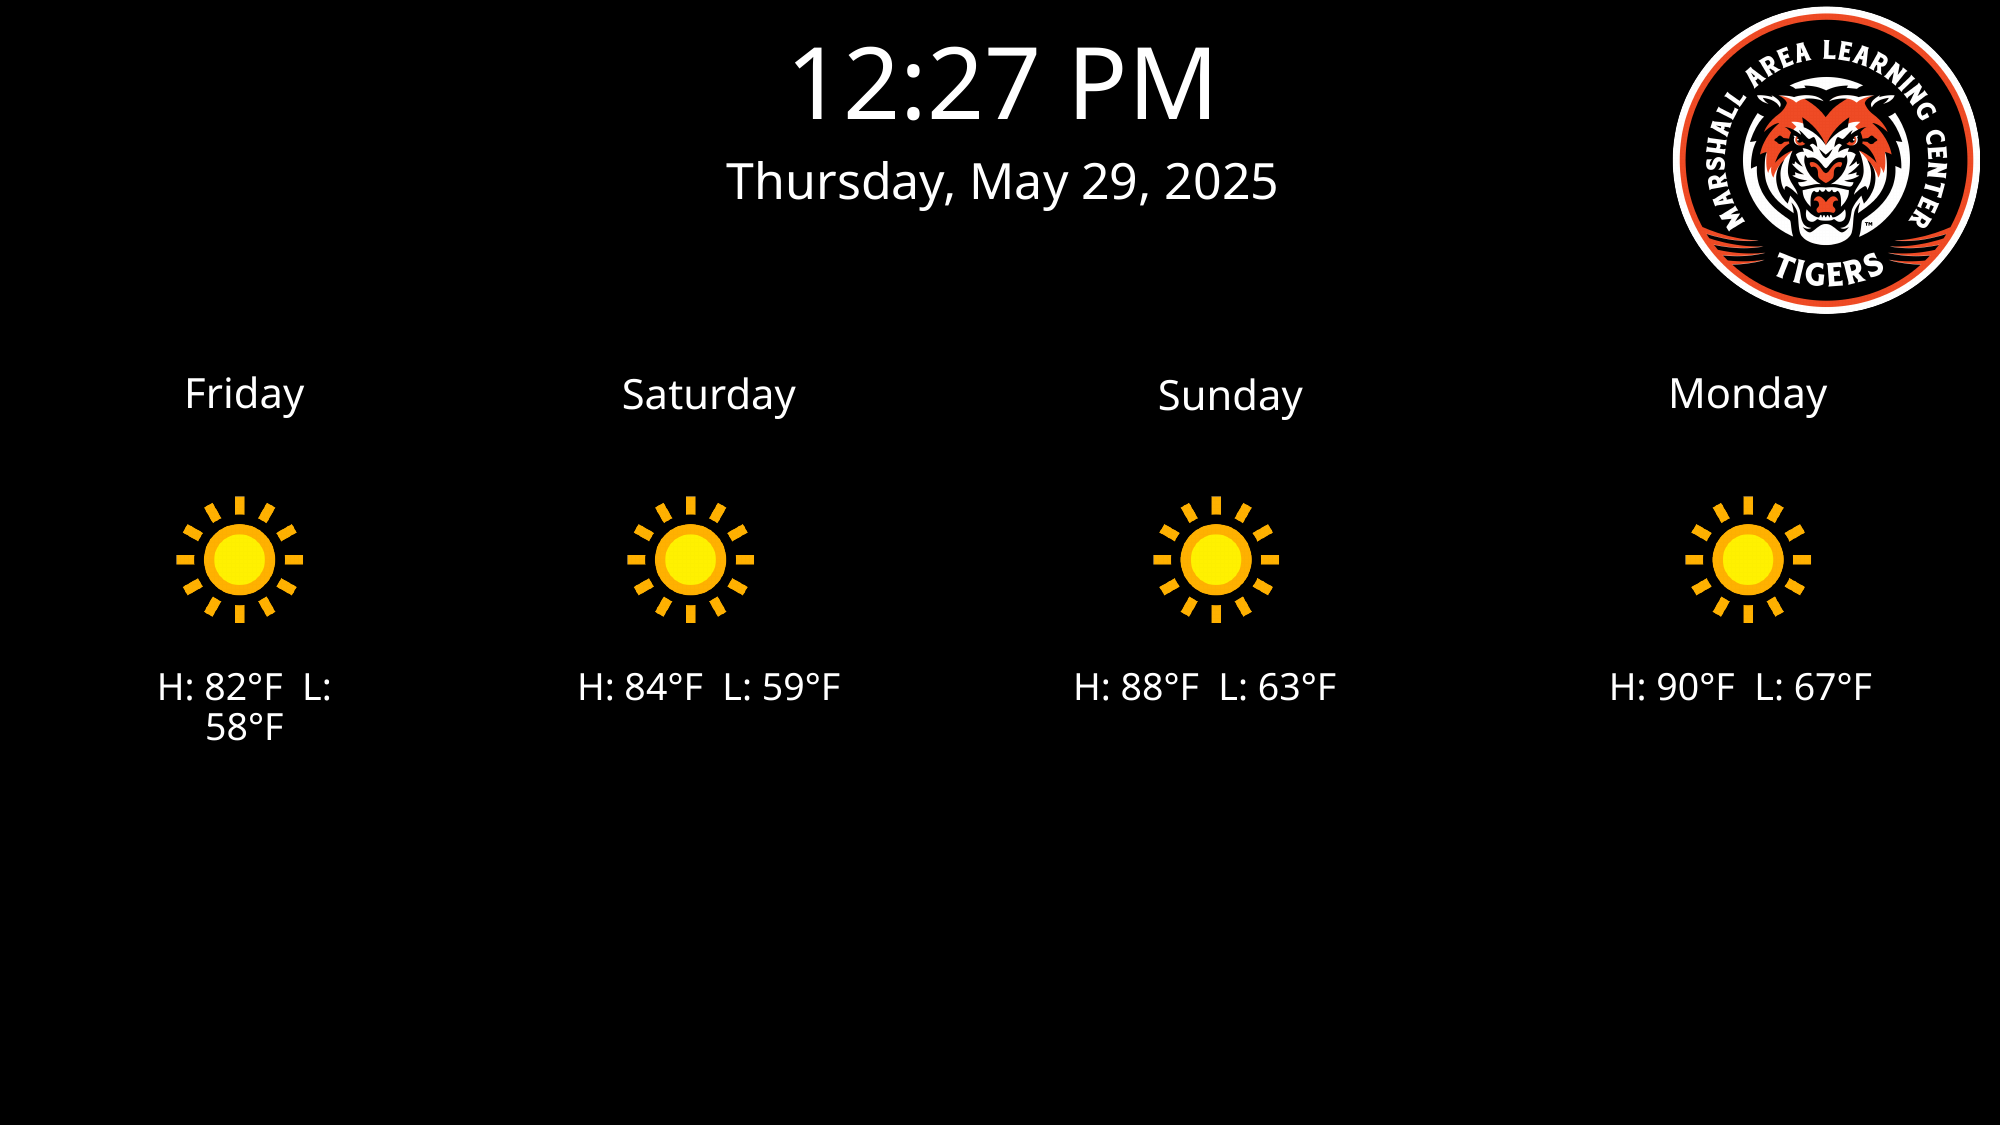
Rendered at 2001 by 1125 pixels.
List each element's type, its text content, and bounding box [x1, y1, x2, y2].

text_box Saturday [541, 365, 877, 469]
text_box Thursday, May 29, 2025 [696, 148, 1310, 407]
text_box H: 82°F L: 58°F [102, 651, 386, 756]
picture [1633, 445, 1863, 674]
text_box Friday [76, 364, 412, 468]
text_box H: 88°F L: 63°F [1053, 651, 1356, 756]
text_box H: 84°F L: 59°F [557, 651, 860, 756]
picture [125, 445, 354, 674]
picture [1671, 6, 1980, 315]
picture [576, 445, 805, 674]
text_box 12:27 PM [696, 0, 1310, 148]
text_box Sunday [1033, 366, 1428, 470]
text_box H: 90°F L: 67°F [1584, 651, 1898, 756]
text_box Monday [1523, 364, 1973, 468]
picture [1101, 445, 1331, 674]
